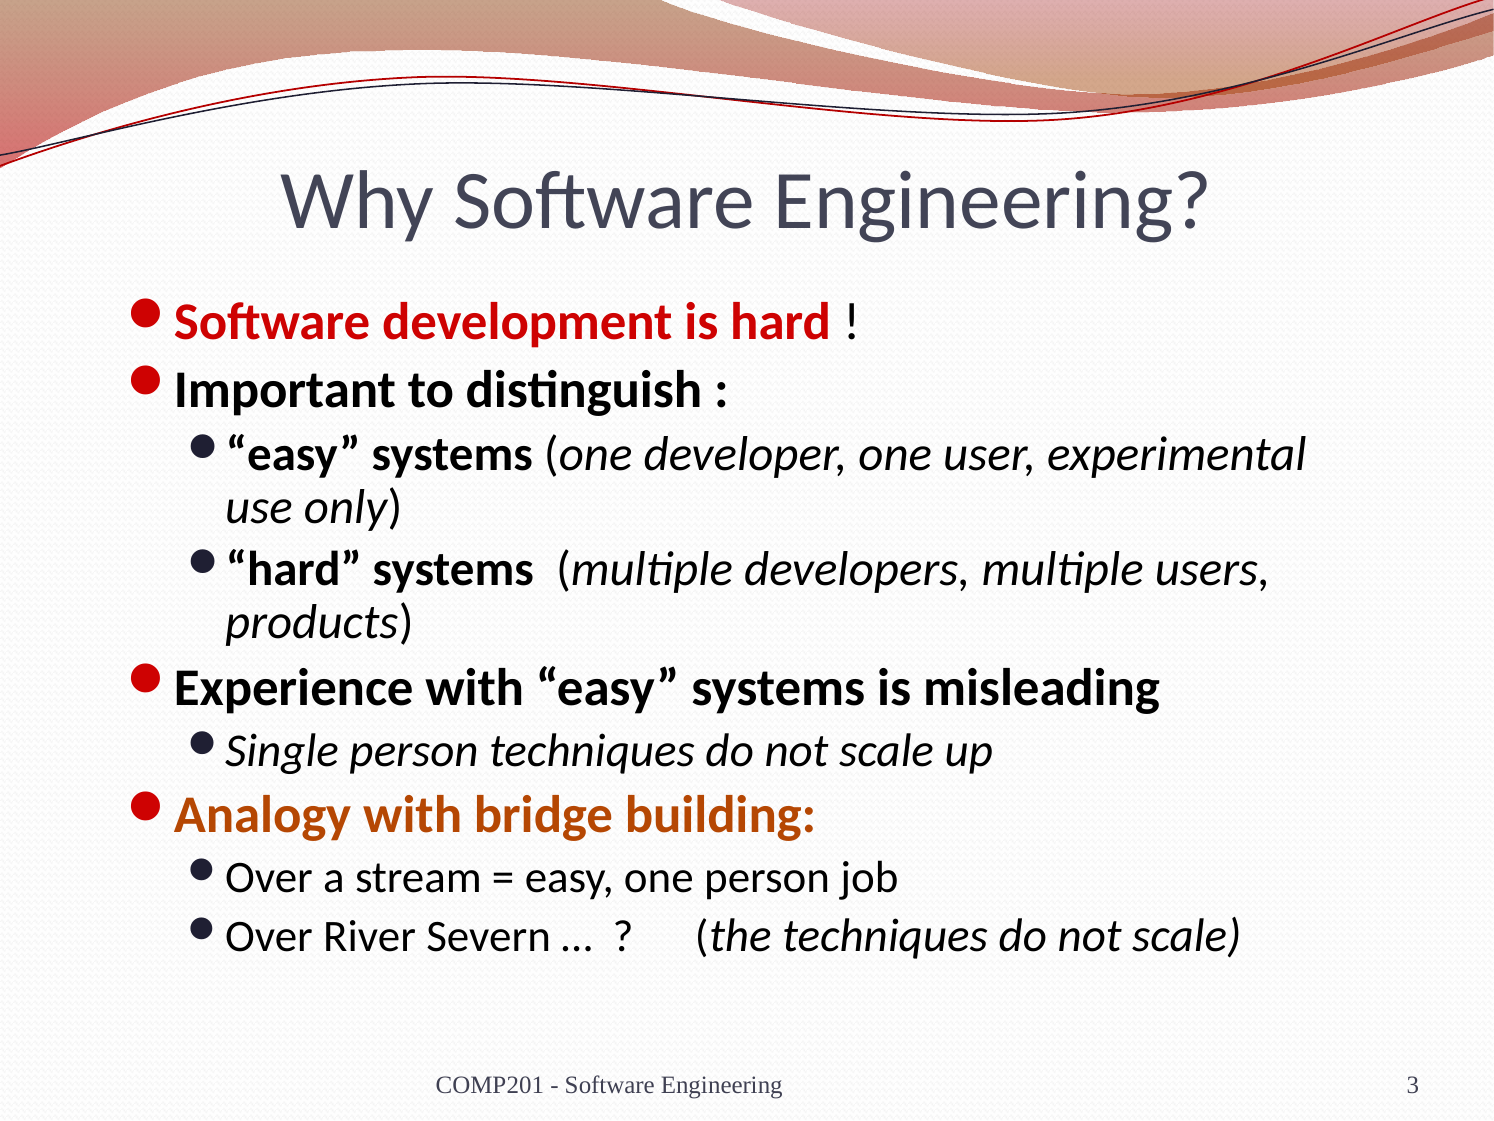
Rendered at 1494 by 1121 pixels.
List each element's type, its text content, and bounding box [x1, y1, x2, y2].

slide_number 3 [1294, 1038, 1420, 1099]
footer COMP201 - Software Engineering [435, 1038, 984, 1099]
title Why Software Engineering? [74, 115, 1420, 246]
list Software development is hard ! Important to distinguish : “easy” systems (one developer, one user, experimental use only) “hard” systems (multiple developers, multiple users, products) Experience with “easy” systems is misleading Single person techniques do not scale up Analogy with bridge building: Over a stream = easy, one person job Over River Severn … ? (the techniques do not scale) [112, 286, 1382, 1034]
